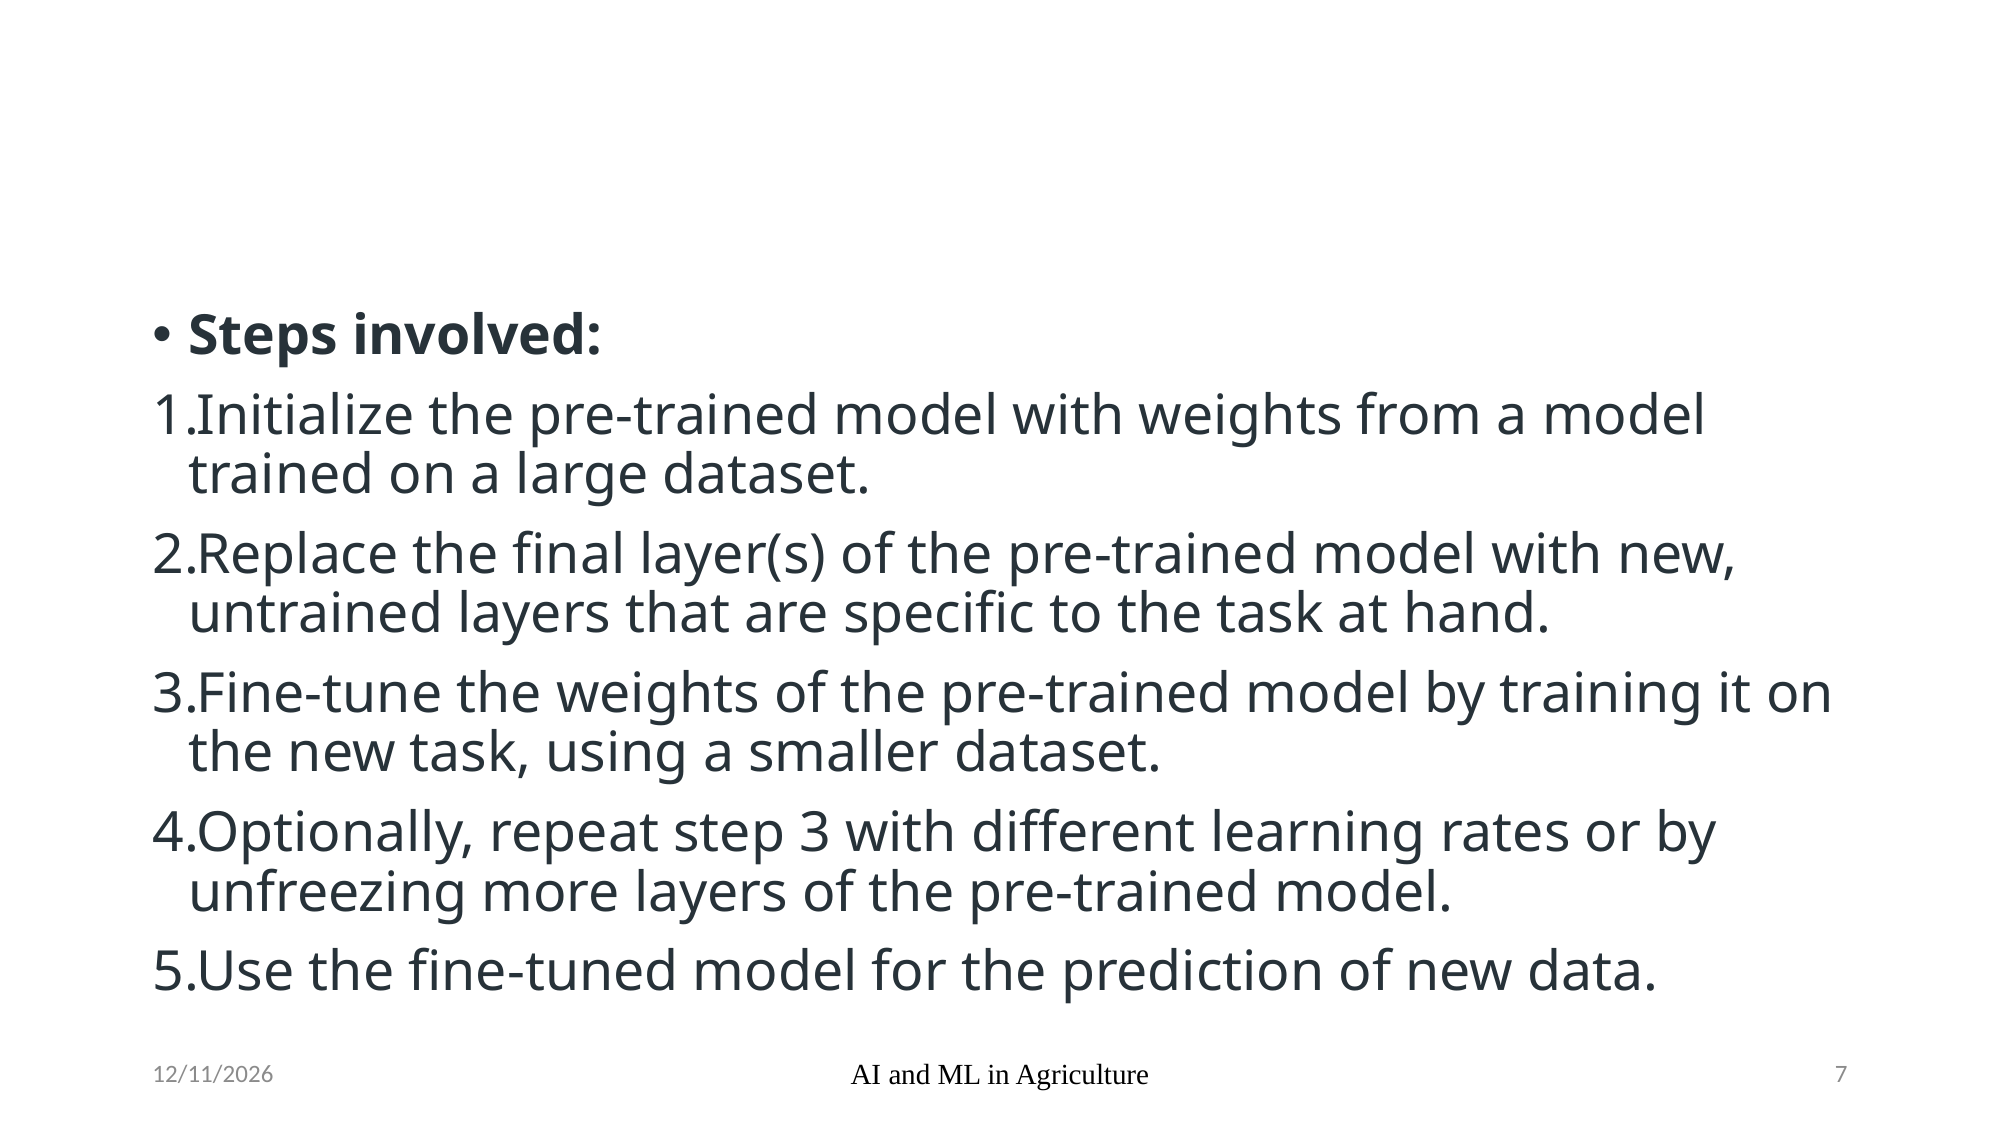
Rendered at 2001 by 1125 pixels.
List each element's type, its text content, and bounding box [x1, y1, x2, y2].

slide_number 7 [1412, 1042, 1863, 1103]
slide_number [137, 1042, 588, 1103]
footer AI and ML in Agriculture [662, 1042, 1338, 1103]
list Steps involved: Initialize the pre-trained model with weights from a model trained on a large dataset. Replace the final layer(s) of the pre-trained model with new, untrained layers that are specific to the task at hand. Fine-tune the weights of the pre-trained model by training it on the new task, using a smaller dataset. Optionally, repeat step 3 with different learning rates or by unfreezing more layers of the pre-trained model. Use the fine-tuned model for the prediction of new data. [137, 299, 1863, 1014]
